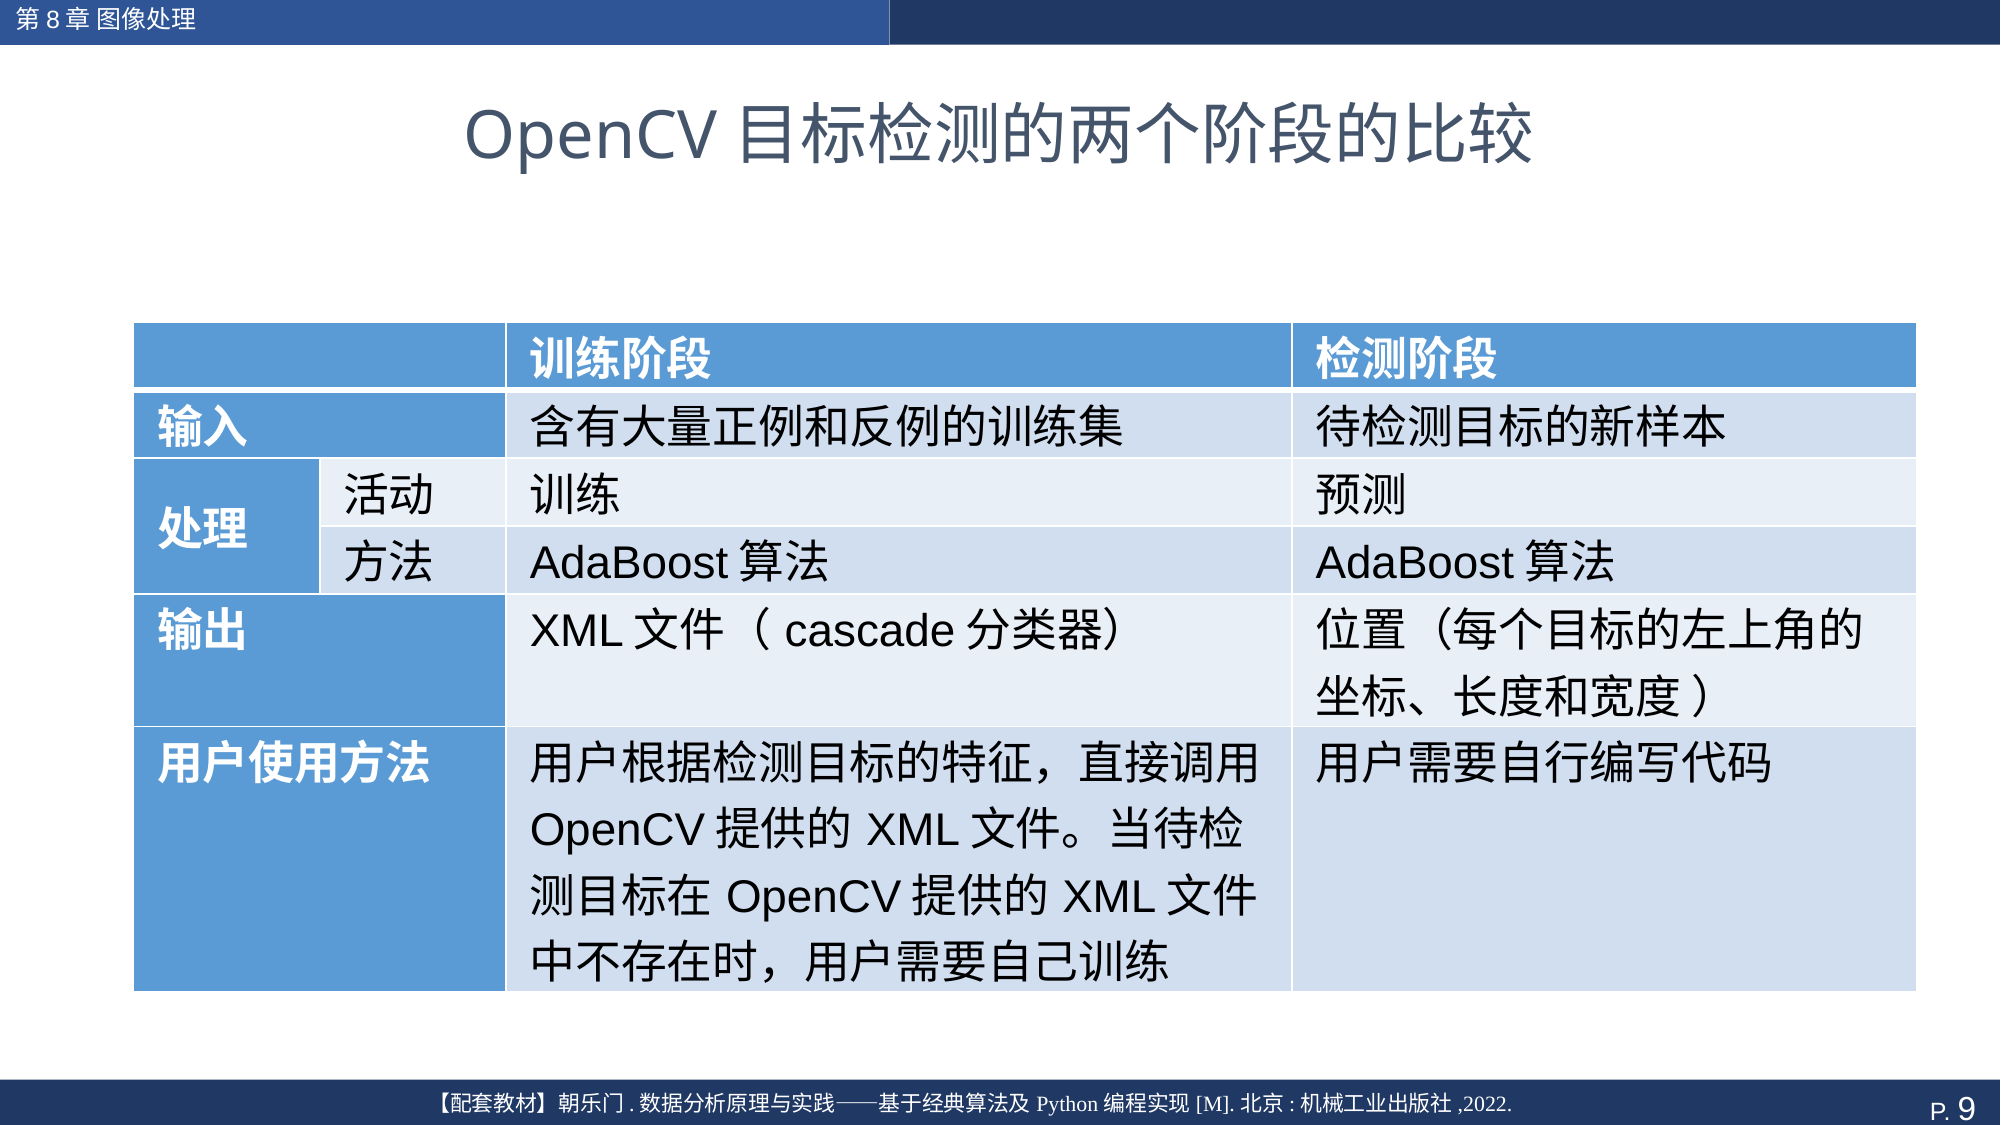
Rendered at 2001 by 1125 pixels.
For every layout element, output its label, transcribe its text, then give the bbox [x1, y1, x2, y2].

table_cell 输入 [134, 393, 505, 457]
table_cell AdaBoost算法 [1293, 527, 1916, 593]
table_cell XML文件（cascade分类器） [507, 595, 1291, 726]
table_cell 方法 [321, 527, 505, 593]
table_cell 输出 [134, 595, 505, 726]
title OpenCV目标检测的两个阶段的比较 [64, 64, 1934, 200]
table_cell 用户使用方法 [134, 727, 505, 991]
table_cell 预测 [1293, 459, 1916, 525]
table_header [134, 323, 505, 387]
table_cell 用户需要自行编写代码 [1293, 727, 1916, 991]
table_cell 处理 [134, 459, 319, 593]
table_cell 训练 [507, 459, 1291, 525]
table_cell 含有大量正例和反例的训练集 [507, 393, 1291, 457]
table_header 训练阶段 [507, 323, 1291, 387]
list 第8章 图像处理 [0, 0, 725, 43]
table_cell 位置（每个目标的左上角的坐标、长度和宽度 ） [1293, 595, 1916, 726]
table_header 检测阶段 [1293, 323, 1916, 387]
table_cell AdaBoost算法 [507, 527, 1291, 593]
table_cell 用户根据检测目标的特征，直接调用OpenCV提供的XML文件。当待检测目标在OpenCV提供的XML文件中不存在时，用户需要自己训练 [507, 727, 1291, 991]
table_cell 待检测目标的新样本 [1293, 393, 1916, 457]
table_cell 活动 [321, 459, 505, 525]
